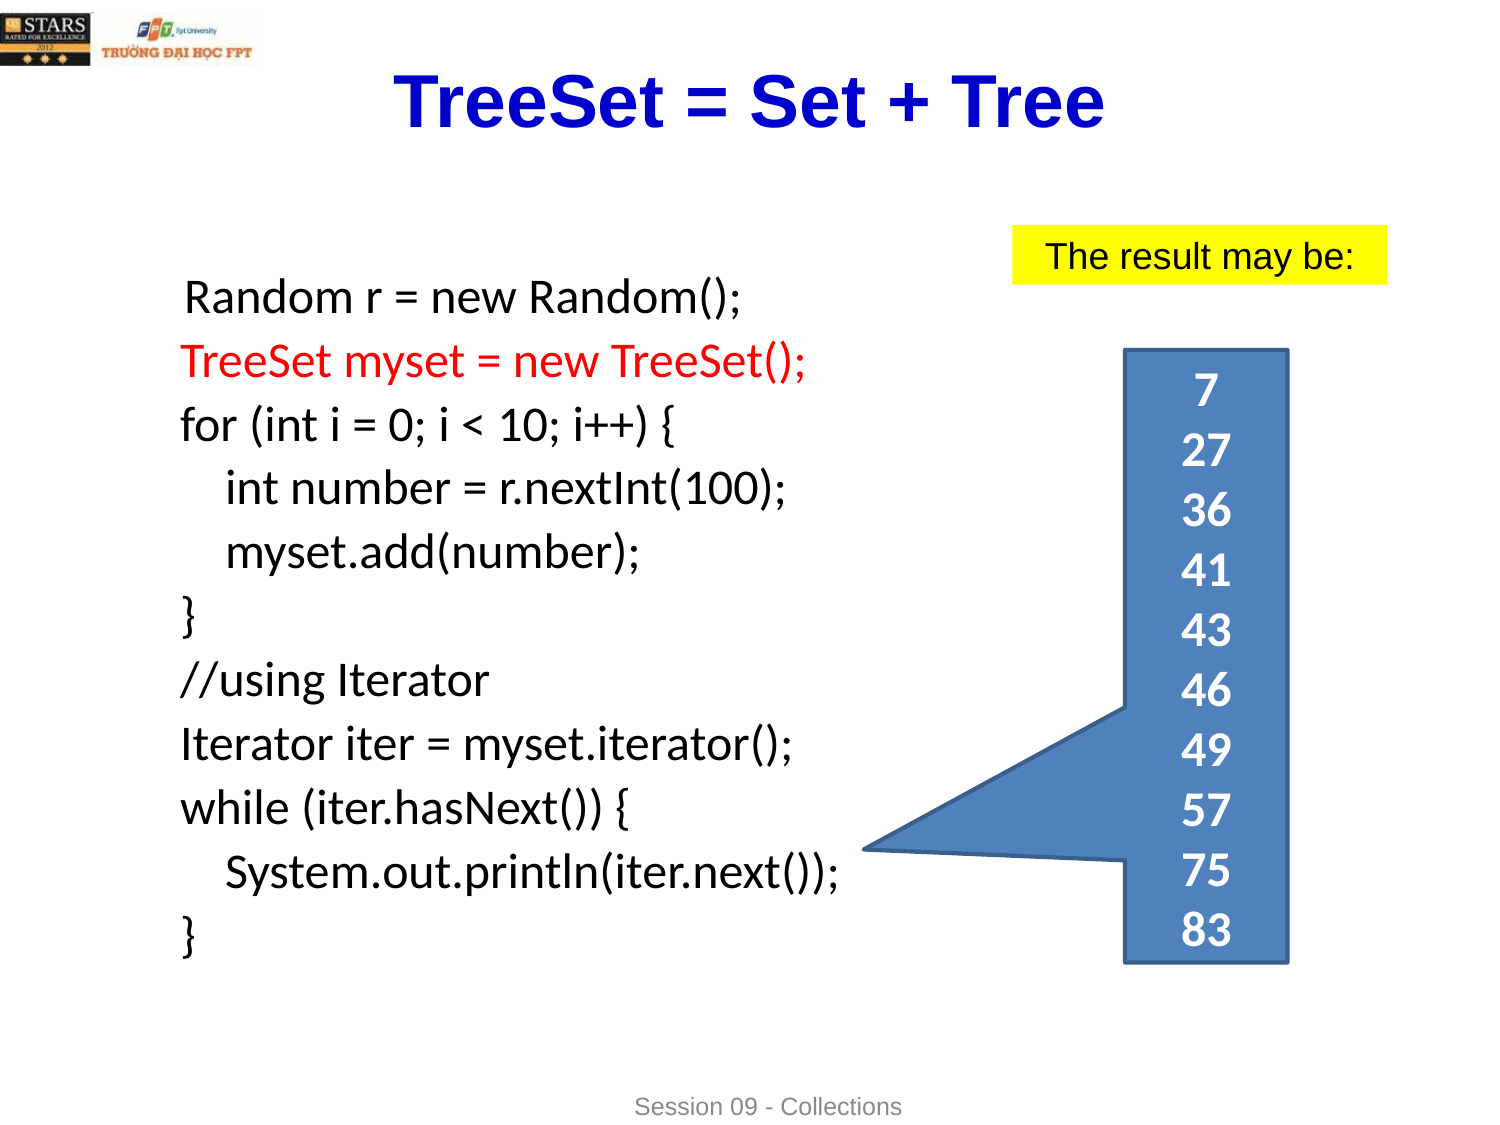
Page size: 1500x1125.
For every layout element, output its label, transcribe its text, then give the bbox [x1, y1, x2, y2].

picture [0, 12, 263, 66]
text_box The result may be: [1012, 224, 1388, 285]
footer Session 09 - Collections [399, 1084, 1138, 1125]
title TreeSet = Set + Tree [75, 45, 1425, 150]
list Random r = new Random(); TreeSet myset = new TreeSet(); for (int i = 0; i < 10; i++) { int number = r.nextInt(100); myset.add(number); } //using Iterator Iterator iter = myset.iterator(); while (iter.hasNext()) { System.out.println(iter.next()); } [75, 262, 1425, 1005]
text_box 7 27 36 41 43 46 49 57 75 83 [861, 347, 1290, 965]
